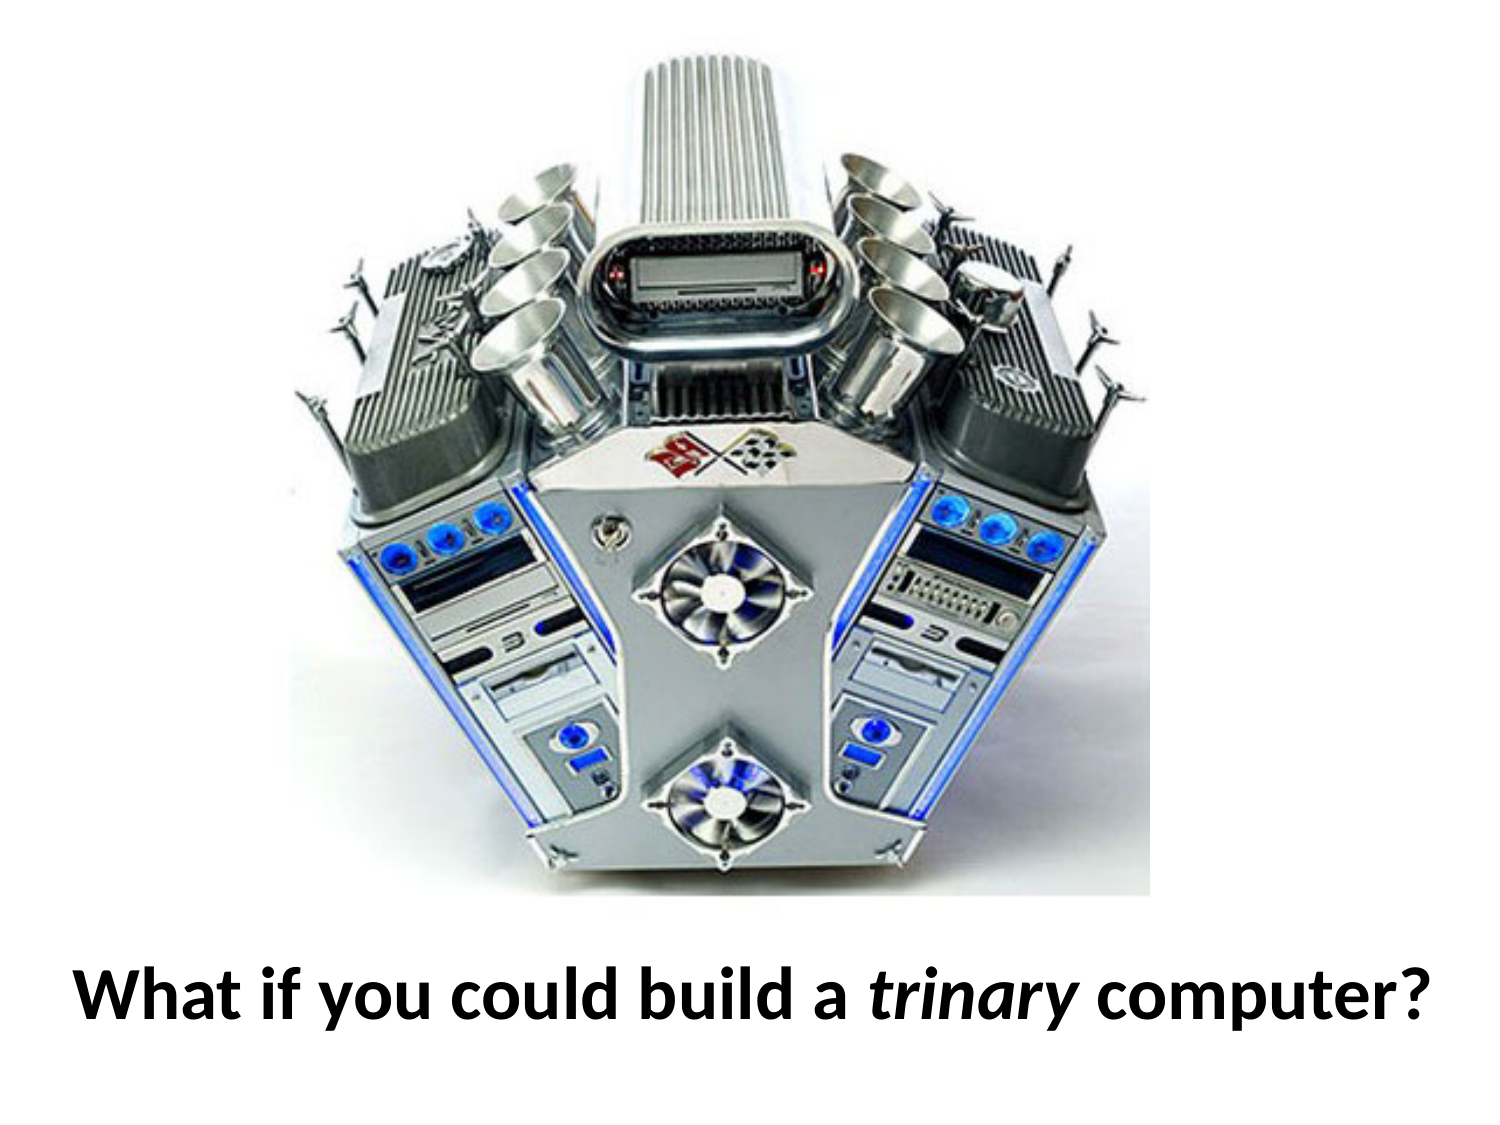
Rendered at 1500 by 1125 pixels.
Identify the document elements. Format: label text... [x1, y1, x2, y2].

picture [237, 37, 1151, 934]
text_box What if you could build a trinary computer? [57, 937, 1448, 1043]
